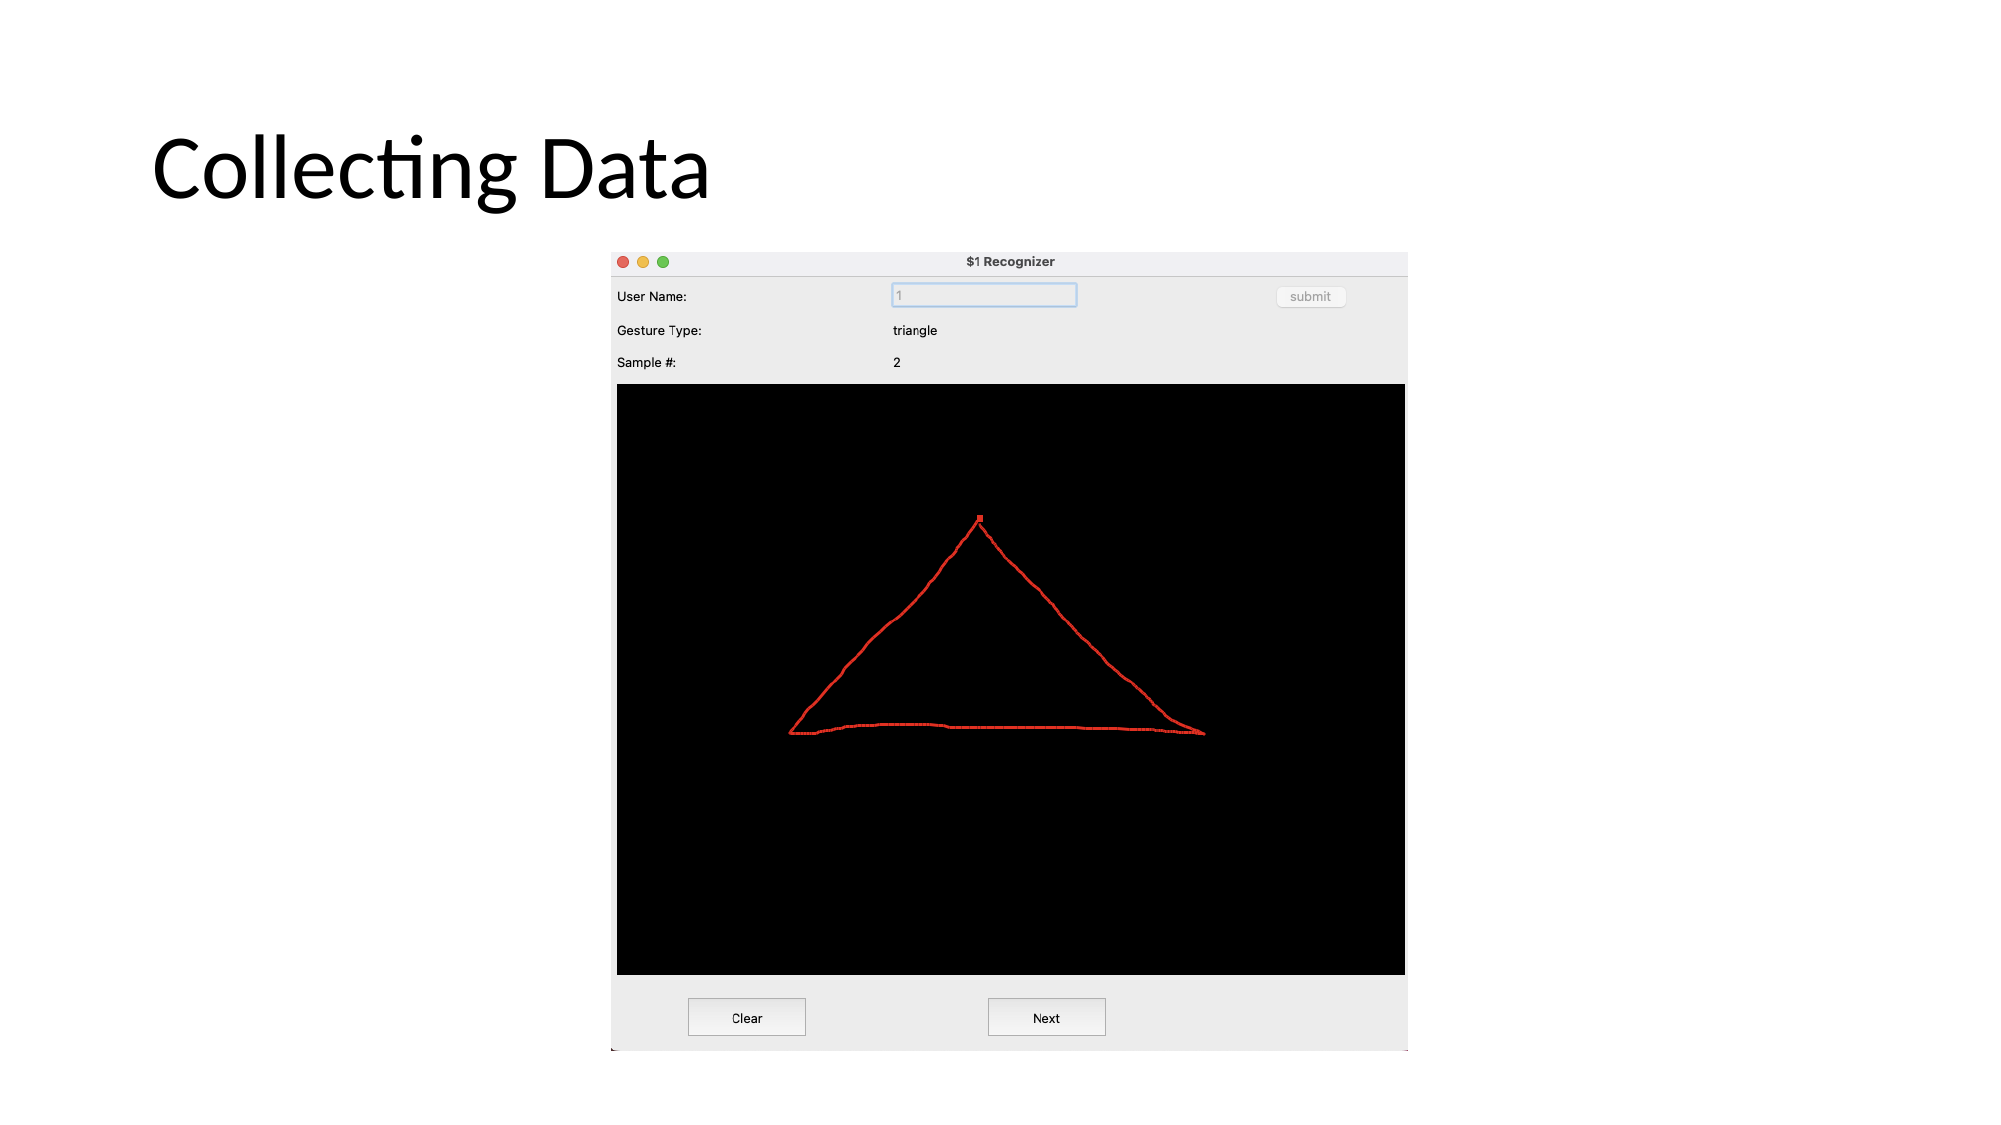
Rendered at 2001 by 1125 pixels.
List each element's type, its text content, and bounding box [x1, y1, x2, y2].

title Collecting Data [137, 59, 1863, 278]
picture [611, 252, 1408, 1051]
